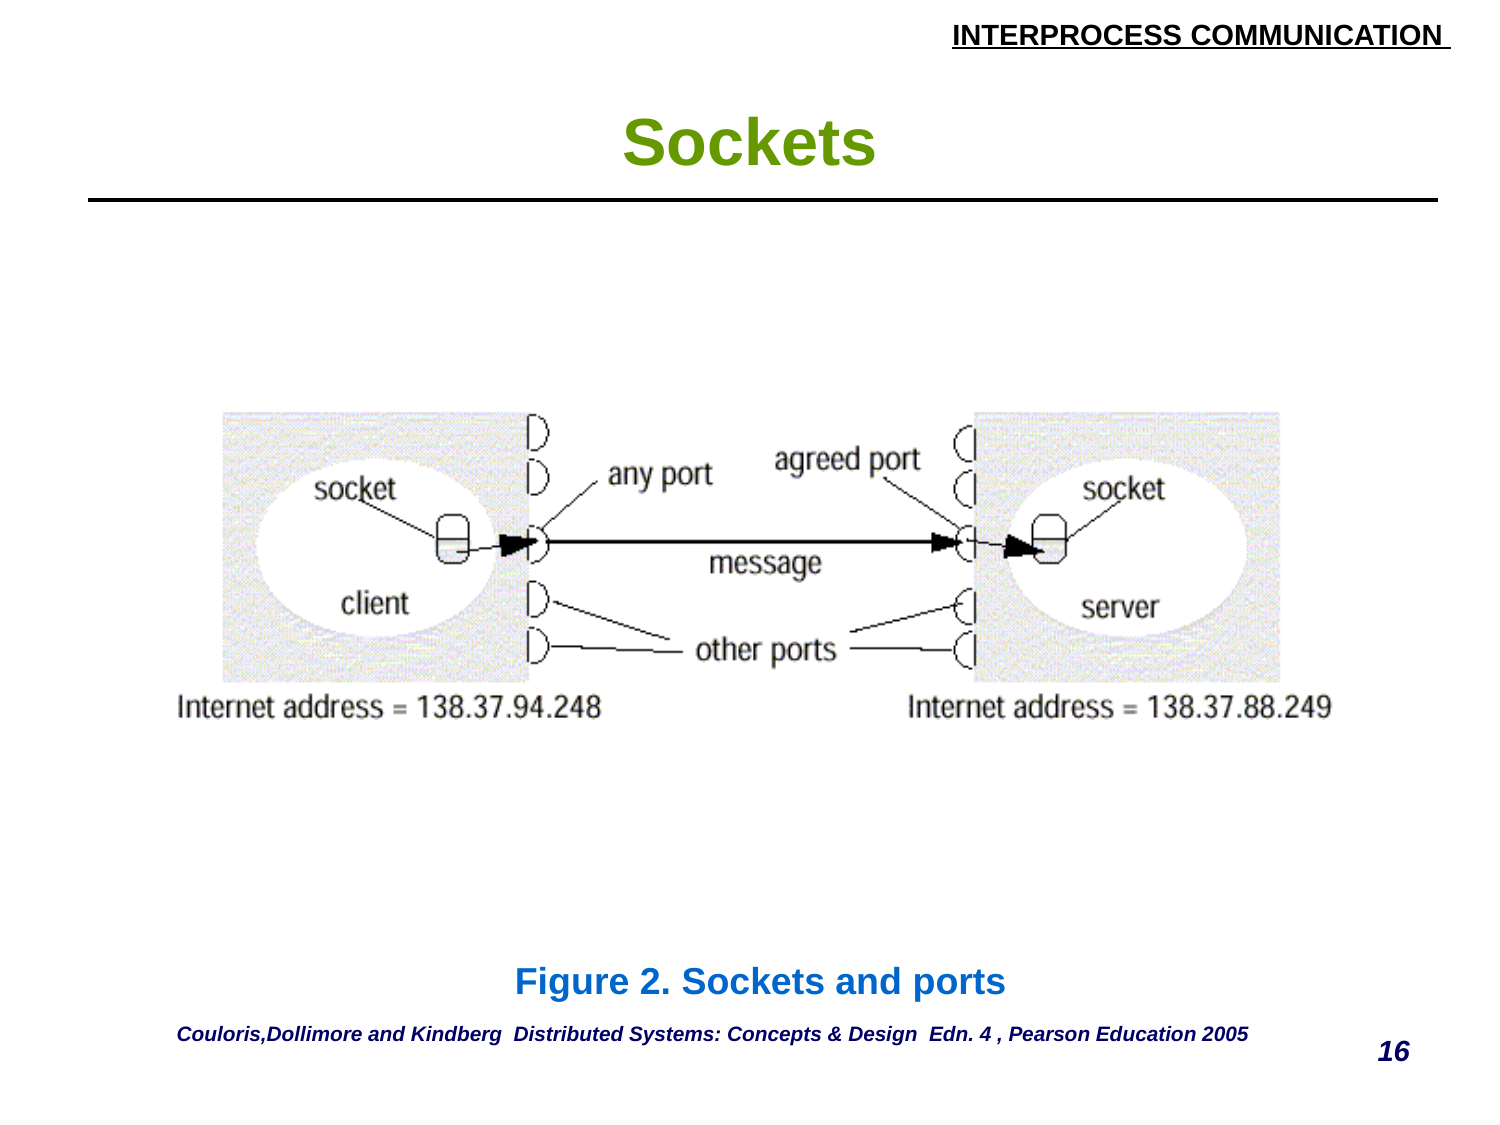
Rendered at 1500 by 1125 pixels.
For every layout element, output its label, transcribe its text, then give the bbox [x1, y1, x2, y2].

picture [163, 396, 1337, 730]
title Sockets [74, 37, 1426, 241]
slide_number 16 [1074, 1024, 1426, 1103]
text_box Figure 2. Sockets and ports [500, 949, 1022, 1010]
text_box Couloris,Dollimore and Kindberg Distributed Systems: Concepts & Design Edn. 4 , Pearson Education 2005 [74, 1012, 1350, 1090]
table_header [88, 202, 1438, 863]
